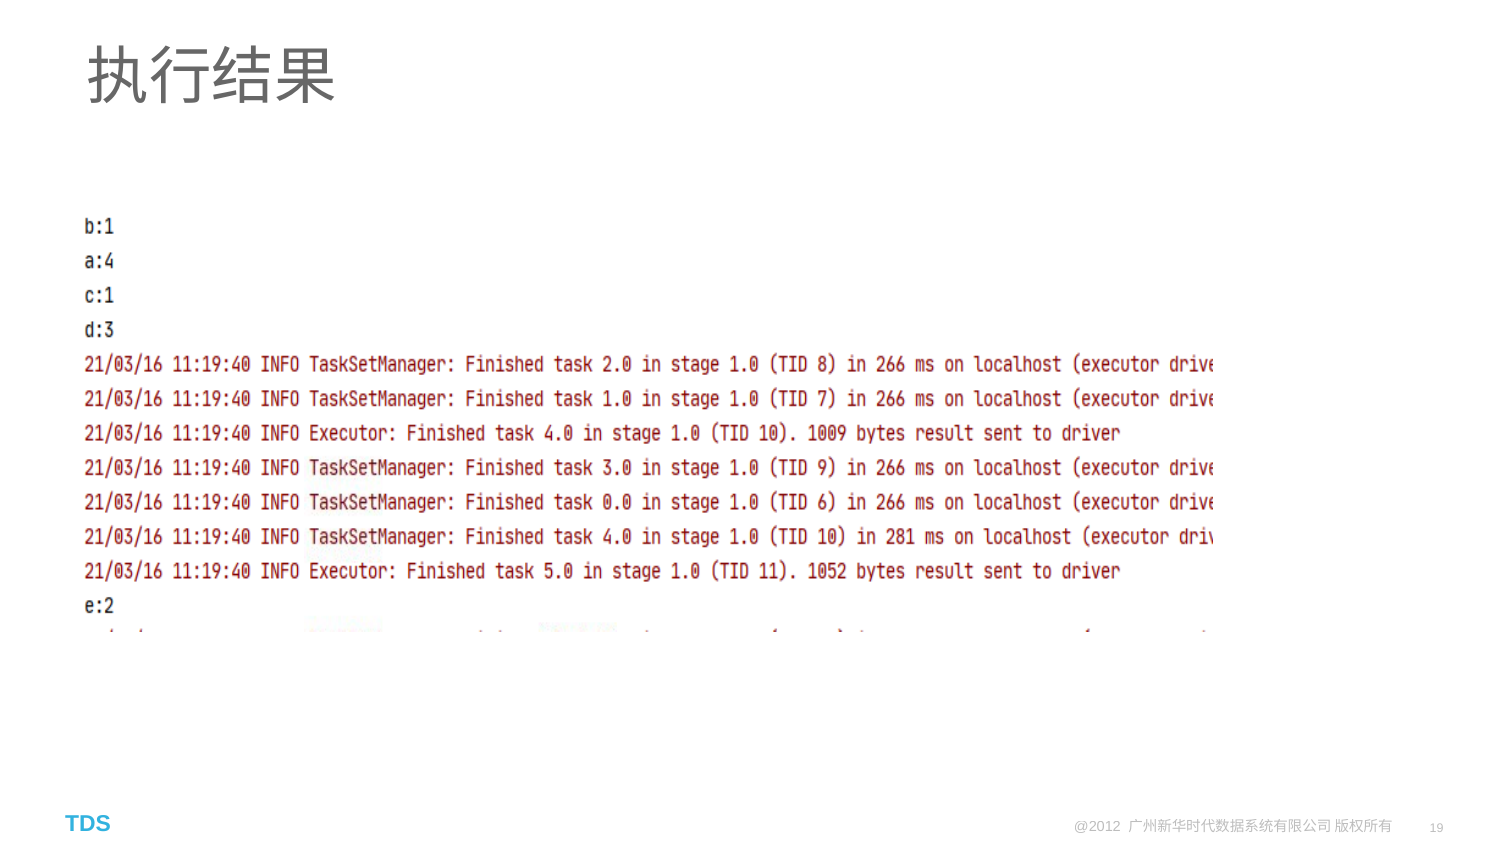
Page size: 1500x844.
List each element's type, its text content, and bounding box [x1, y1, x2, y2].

picture [71, 212, 1213, 632]
title 执行结果 [71, 20, 1441, 141]
text_box [0, 167, 1281, 676]
